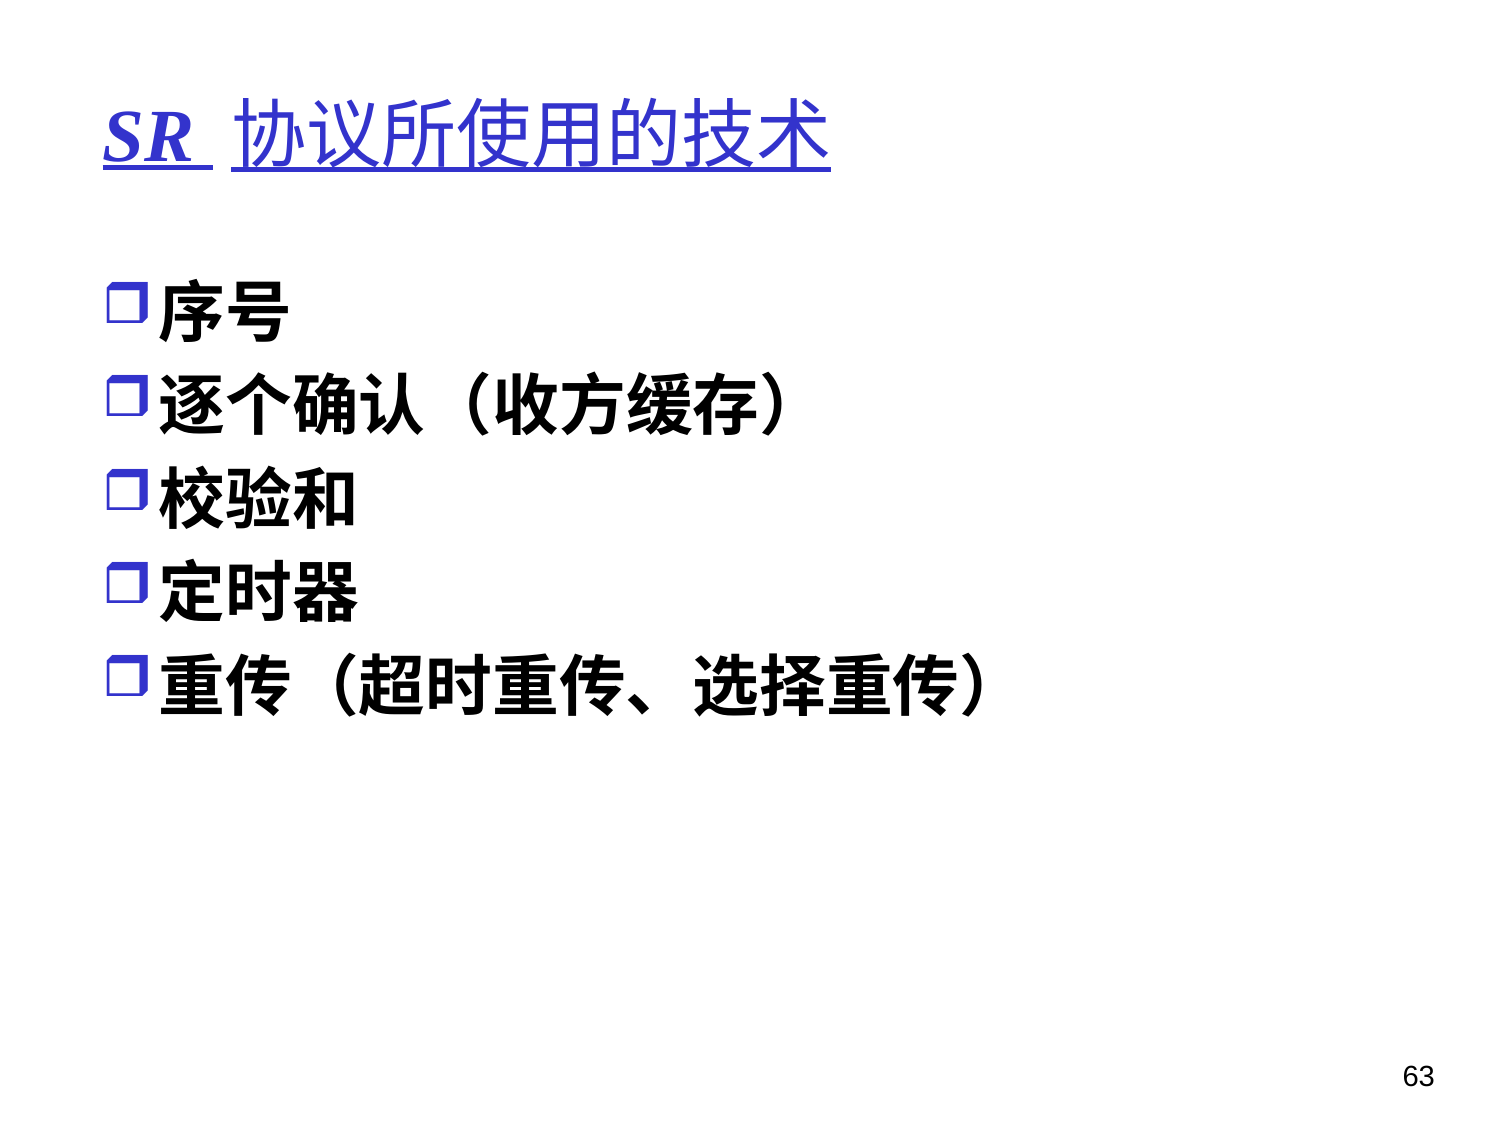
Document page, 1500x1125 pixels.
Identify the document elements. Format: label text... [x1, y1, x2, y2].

slide_number 63 [1339, 1050, 1450, 1125]
title SR 协议所使用的技术 [87, 37, 1363, 225]
list 序号 逐个确认（收方缓存） 校验和 定时器 重传（超时重传、选择重传） [87, 262, 1363, 1025]
